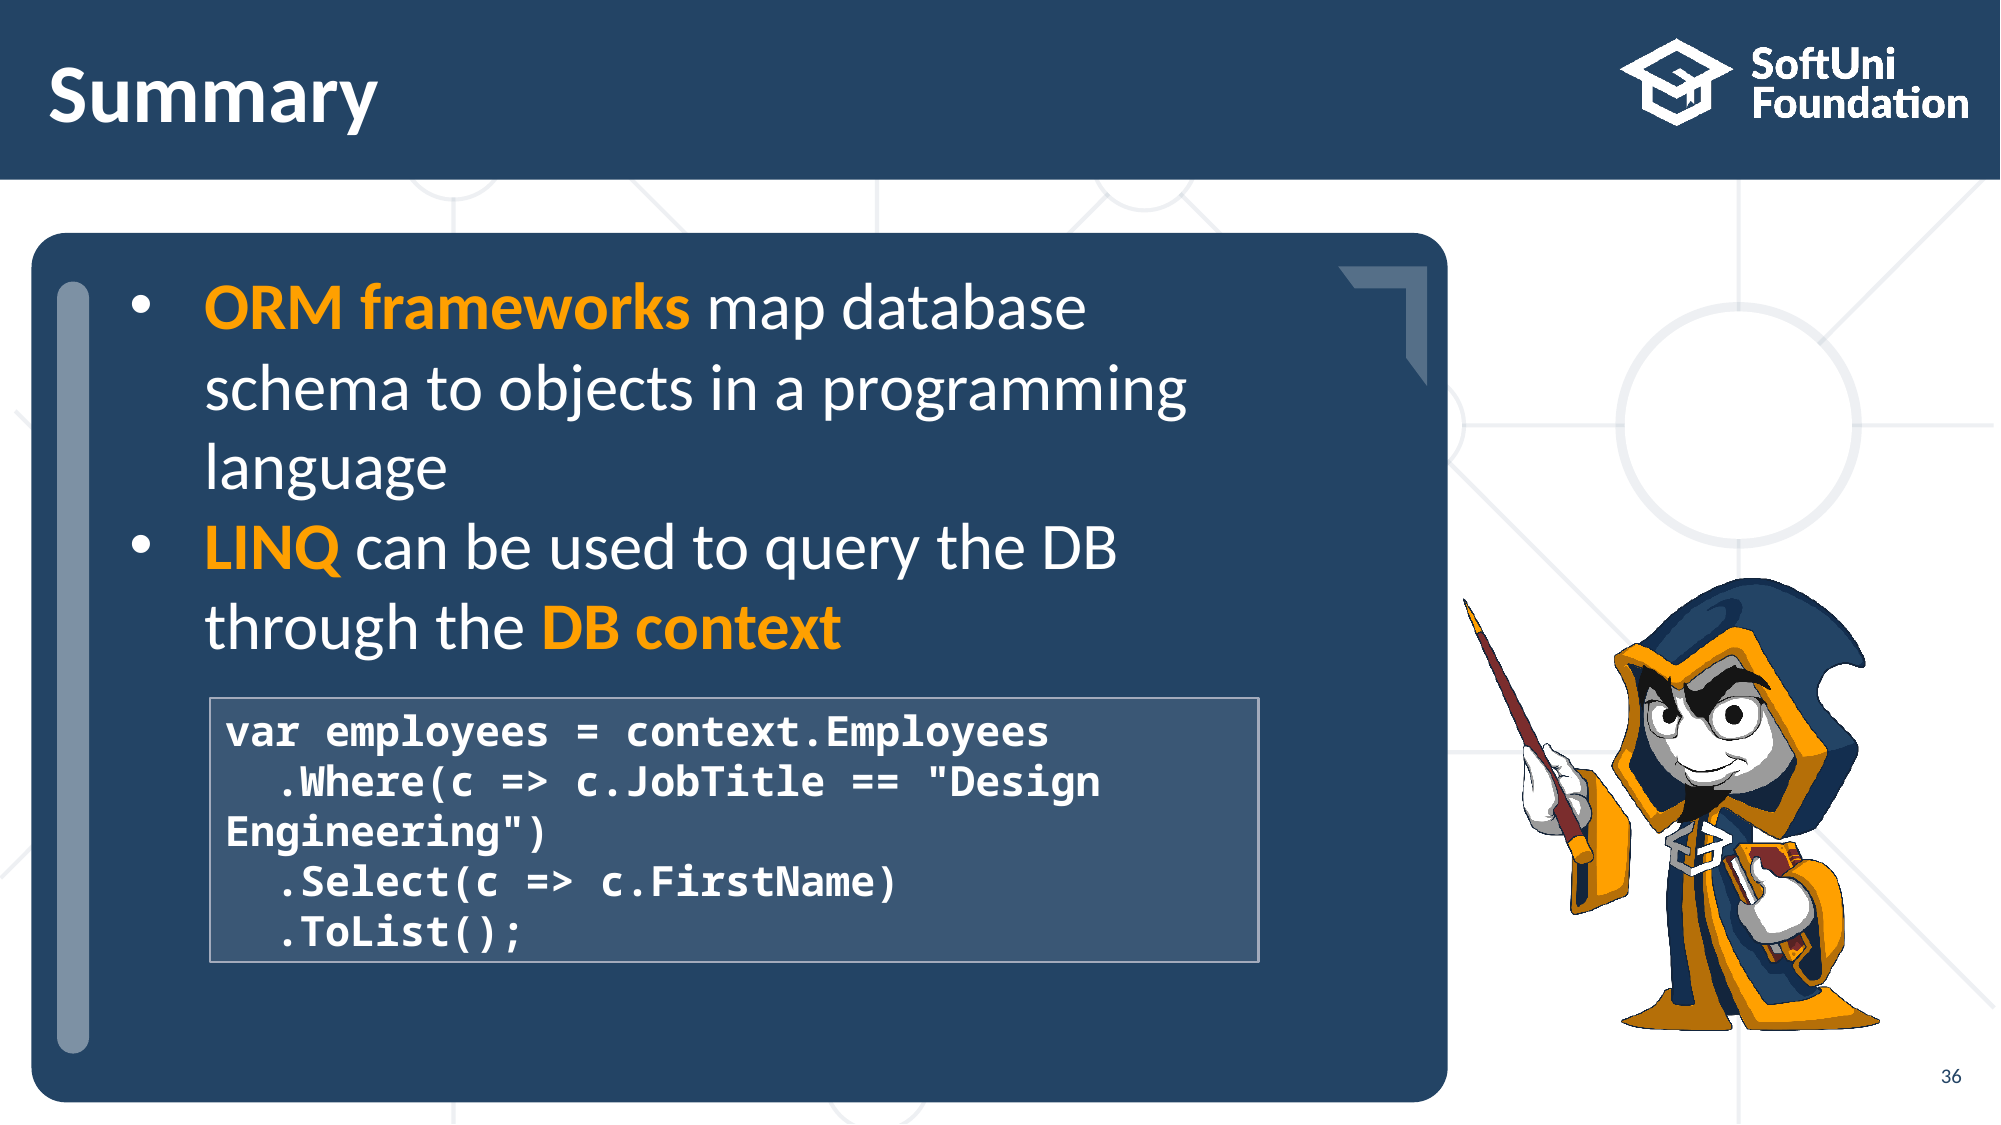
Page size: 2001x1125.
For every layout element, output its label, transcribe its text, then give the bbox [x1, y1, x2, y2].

picture [1619, 38, 1968, 126]
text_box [31, 232, 1448, 1103]
text_box [73, 263, 2000, 1117]
picture [1447, 537, 1921, 1050]
title Summary [31, 16, 1591, 162]
